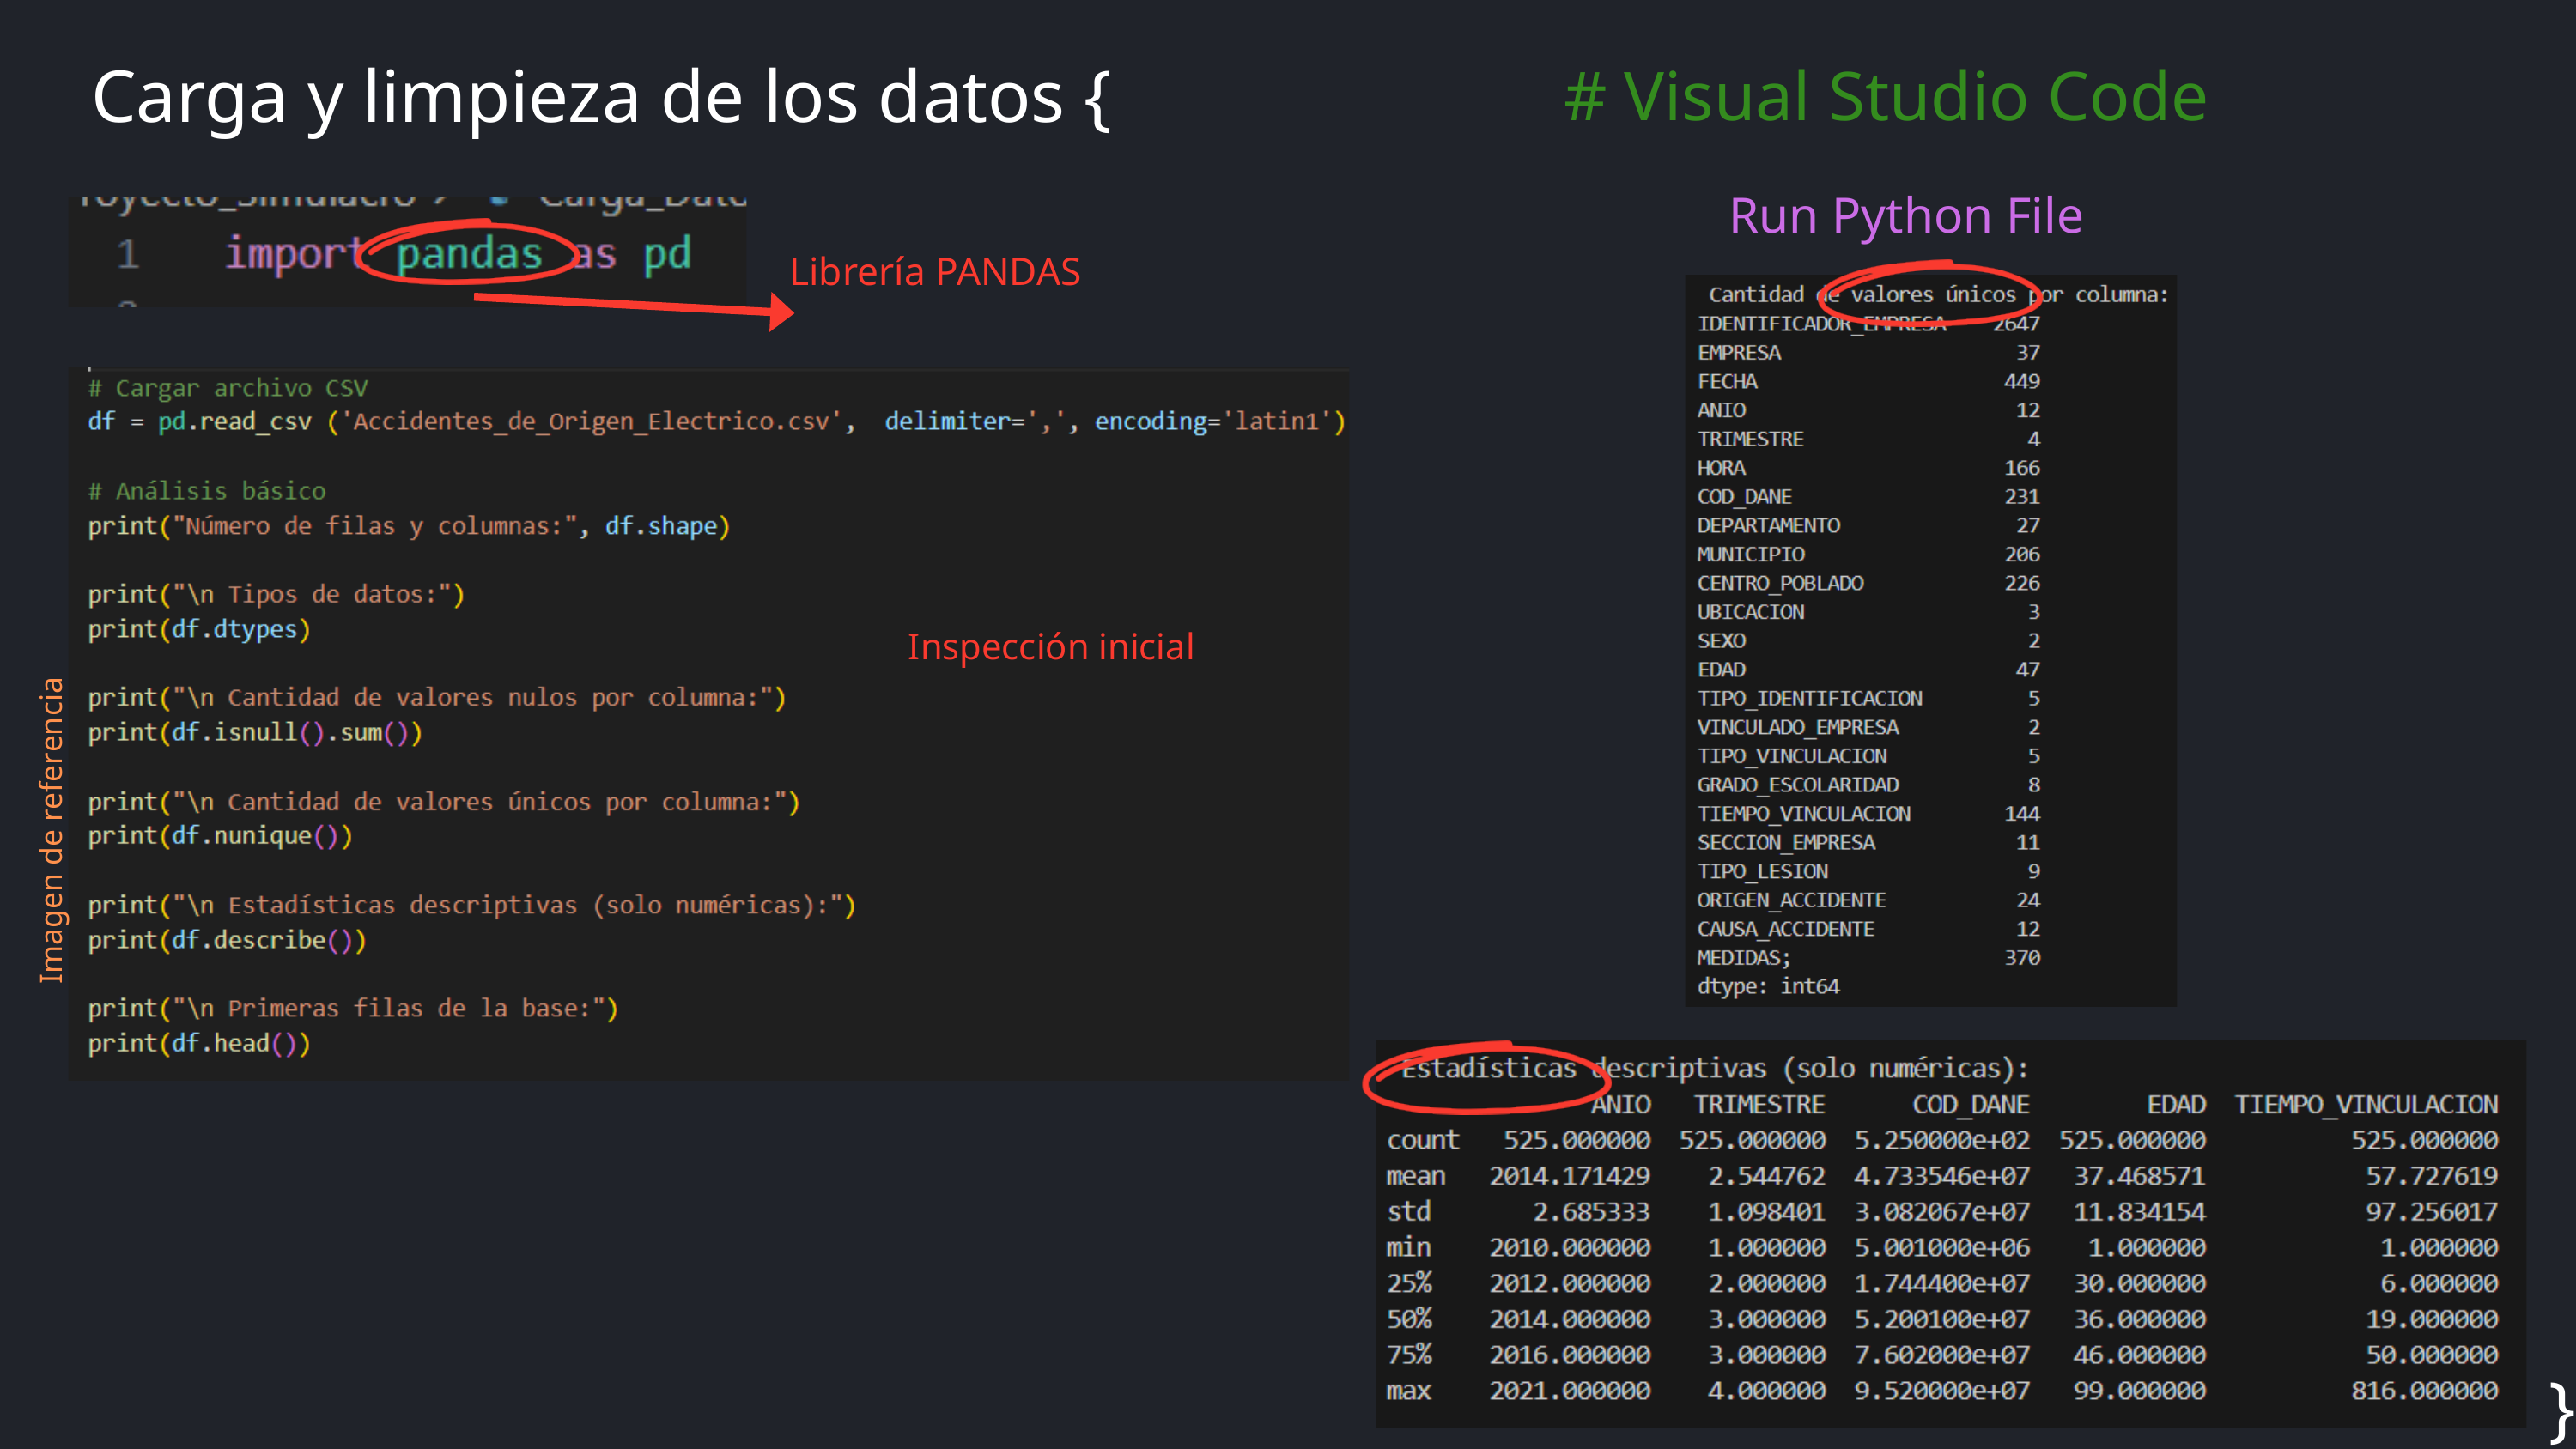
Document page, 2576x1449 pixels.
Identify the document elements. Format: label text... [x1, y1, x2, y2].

text_box [1376, 1040, 2527, 1428]
text_box [474, 296, 795, 322]
text_box [355, 218, 583, 285]
text_box [1685, 275, 2178, 1007]
text_box Carga y limpieza de los datos { [91, 54, 1488, 136]
text_box # Visual Studio Code [1564, 39, 2576, 135]
text_box Imagen de referencia [31, 586, 69, 985]
text_box Run Python File [1728, 184, 2281, 243]
text_box [68, 367, 1350, 1081]
text_box Inspección inicial [908, 617, 1334, 667]
text_box Librería PANDAS [789, 246, 1151, 293]
text_box [68, 197, 747, 308]
text_box [1361, 1040, 1614, 1115]
text_box [1817, 259, 2045, 327]
text_box } [2476, 1366, 2576, 1448]
